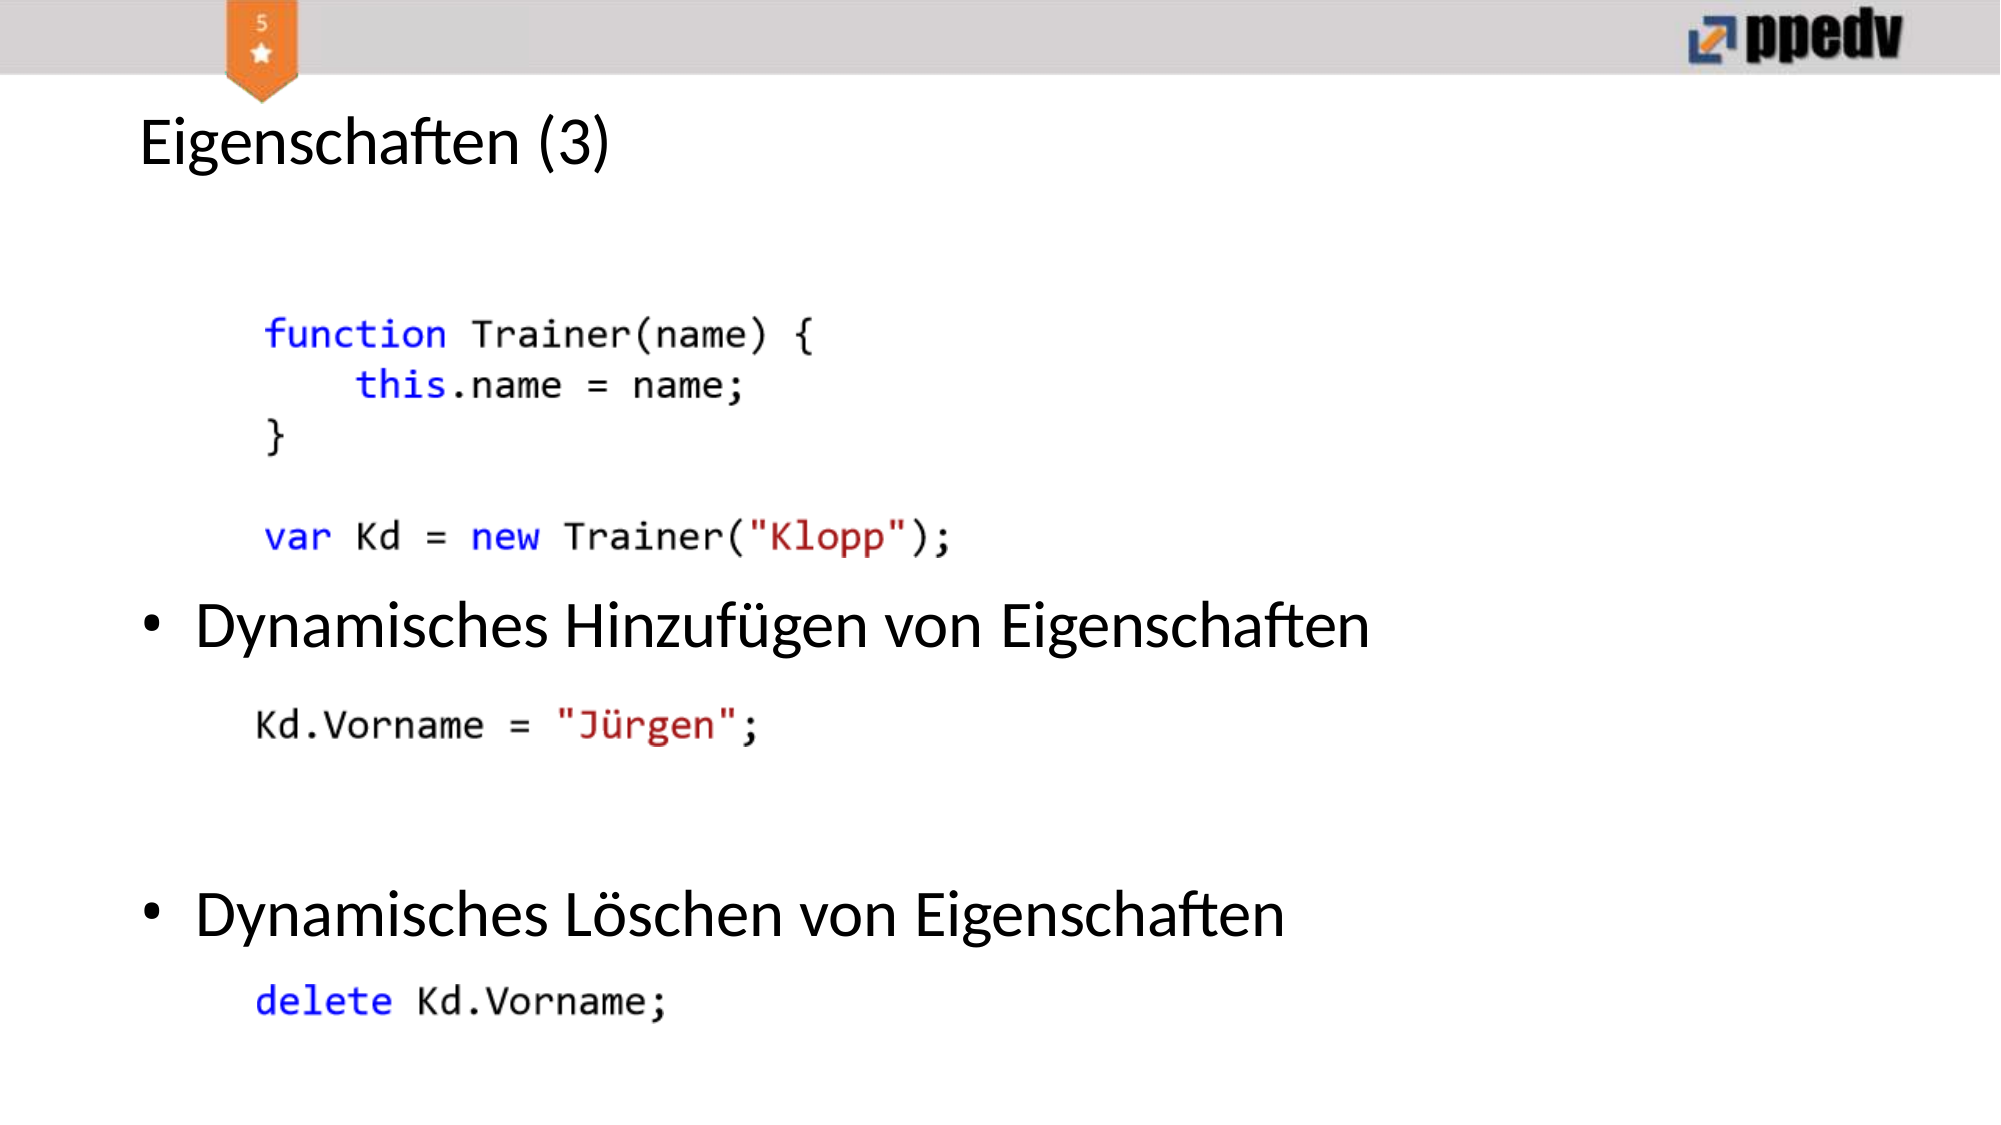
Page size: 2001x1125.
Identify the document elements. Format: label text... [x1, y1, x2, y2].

picture [256, 984, 664, 1025]
text_box Dynamisches Hinzufügen von Eigenschaften [137, 579, 1381, 662]
picture [0, 0, 2000, 104]
picture [264, 315, 949, 559]
text_box Dynamisches Löschen von Eigenschaften [137, 867, 1294, 950]
picture [256, 707, 757, 748]
text_box Eigenschaften (3) [137, 93, 619, 179]
